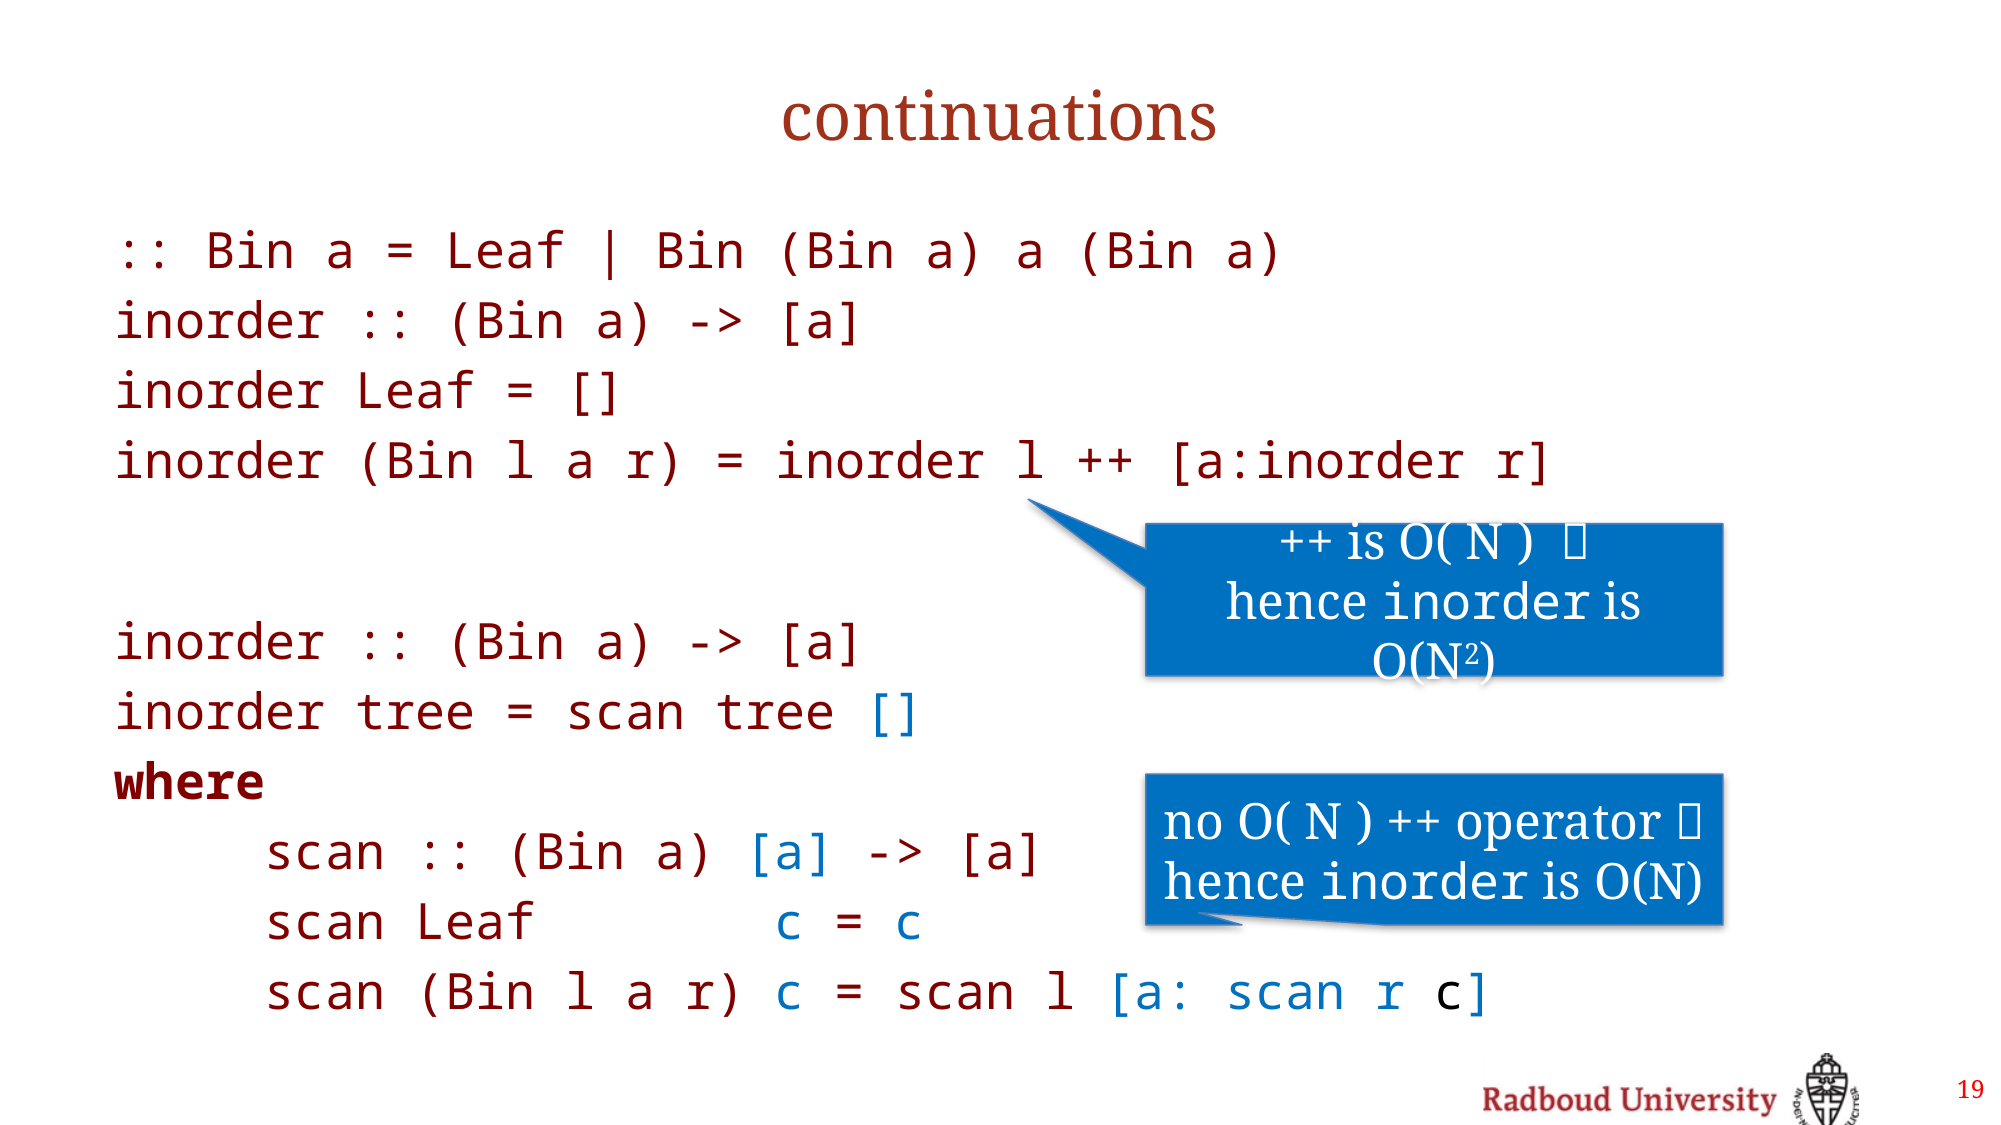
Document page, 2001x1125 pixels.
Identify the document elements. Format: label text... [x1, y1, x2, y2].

title continuations [99, 27, 1900, 201]
list :: Bin a = Leaf | Bin (Bin a) a (Bin a) inorder :: (Bin a) -> [a] inorder Leaf = [] inorder (Bin l a r) = inorder l ++ [a:inorder r] inorder :: (Bin a) -> [a] inorder tree = scan tree [] where scan :: (Bin a) [a] -> [a] scan Leaf c = c scan (Bin l a r) c = scan l [a: scan r c] [99, 211, 1900, 1100]
picture [1483, 1100, 1859, 1125]
text_box ++ is O( N )  hence inorder is O(N2) [1027, 498, 1724, 677]
slide_number 19 [1911, 1060, 2000, 1121]
text_box no O( N ) ++ operator  hence inorder is O(N) [1145, 773, 1724, 926]
